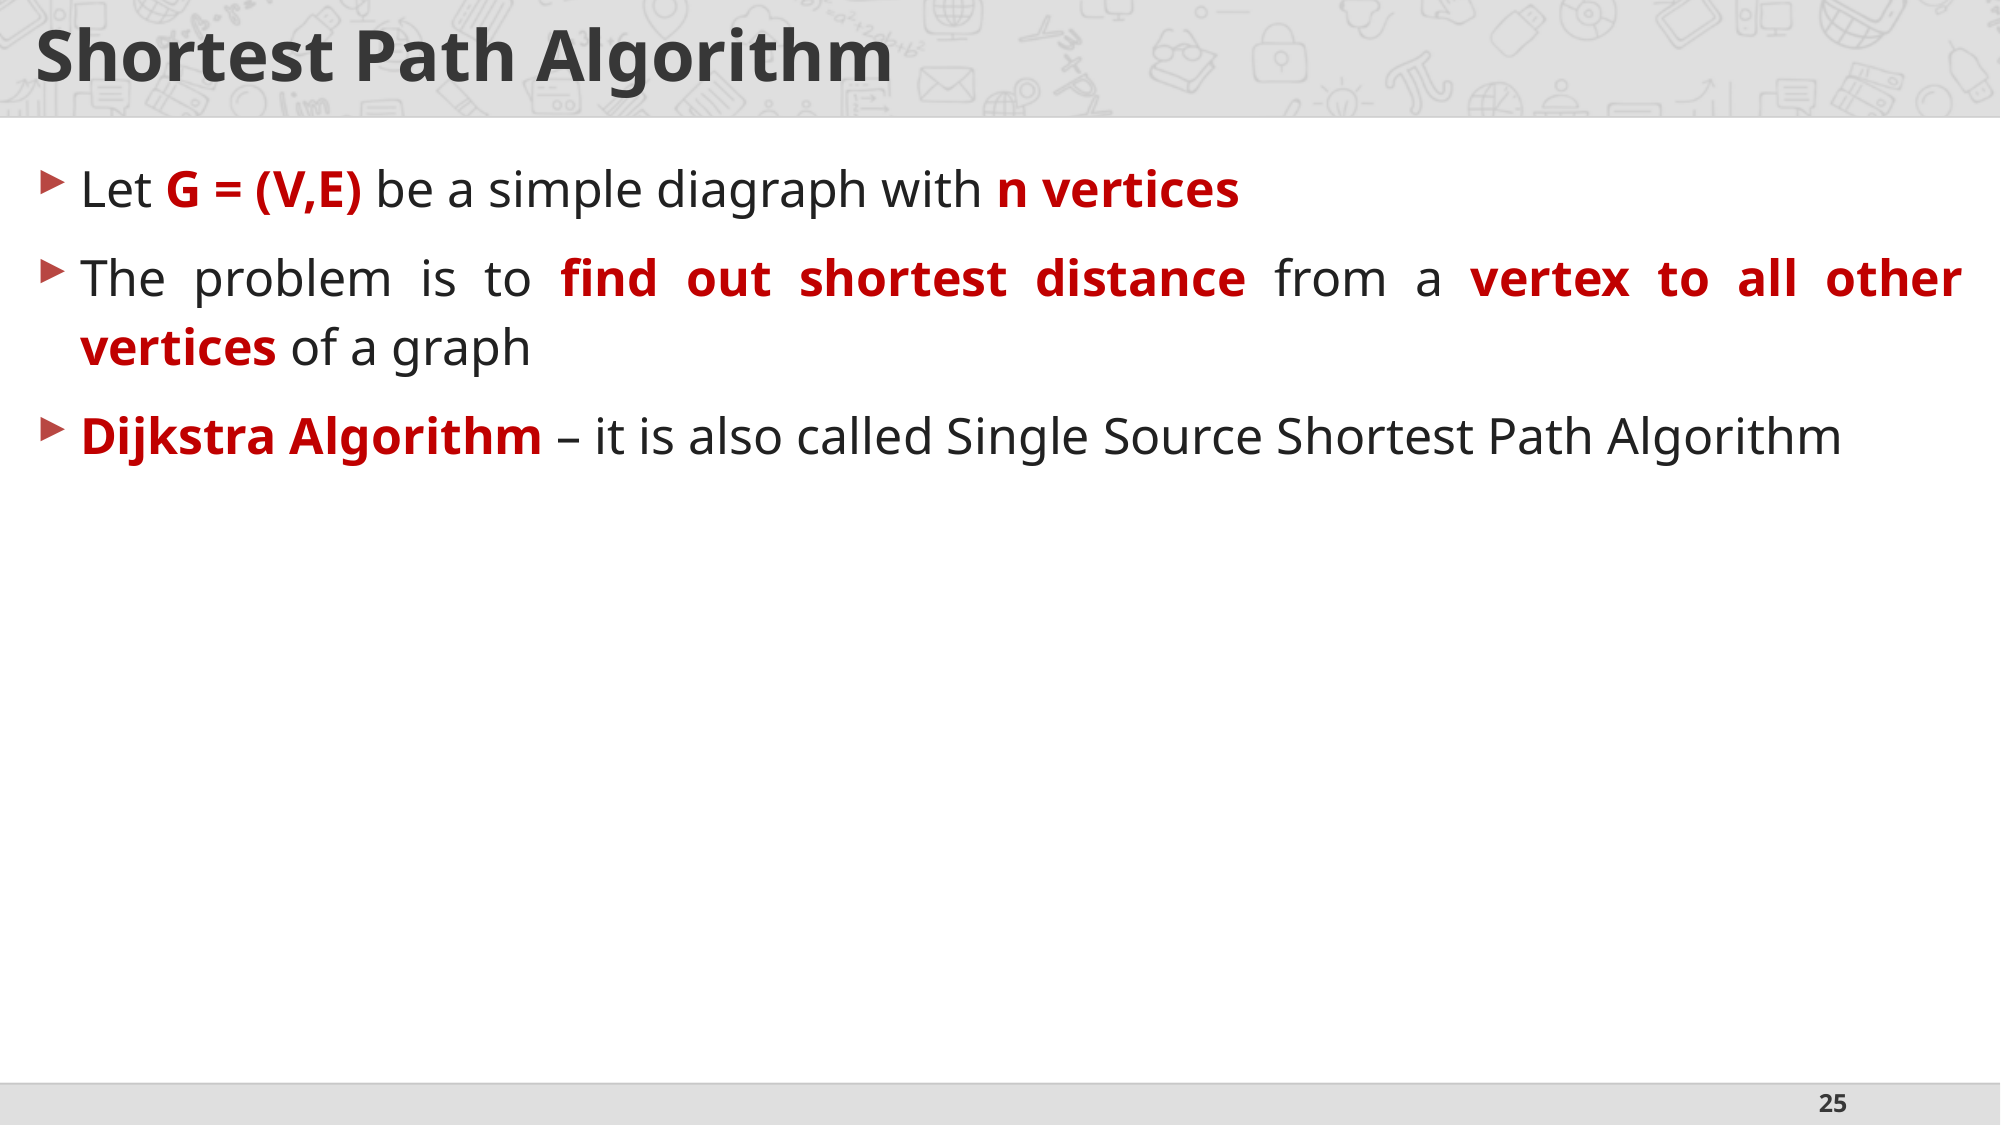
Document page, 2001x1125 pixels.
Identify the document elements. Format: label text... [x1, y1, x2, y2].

title Shortest Path Algorithm [0, 0, 2000, 117]
list Let G = (V,E) be a simple diagraph with n vertices The problem is to find out shortest distance from a vertex to all other vertices of a graph Dijkstra Algorithm – it is also called Single Source Shortest Path Algorithm [21, 141, 1979, 1059]
